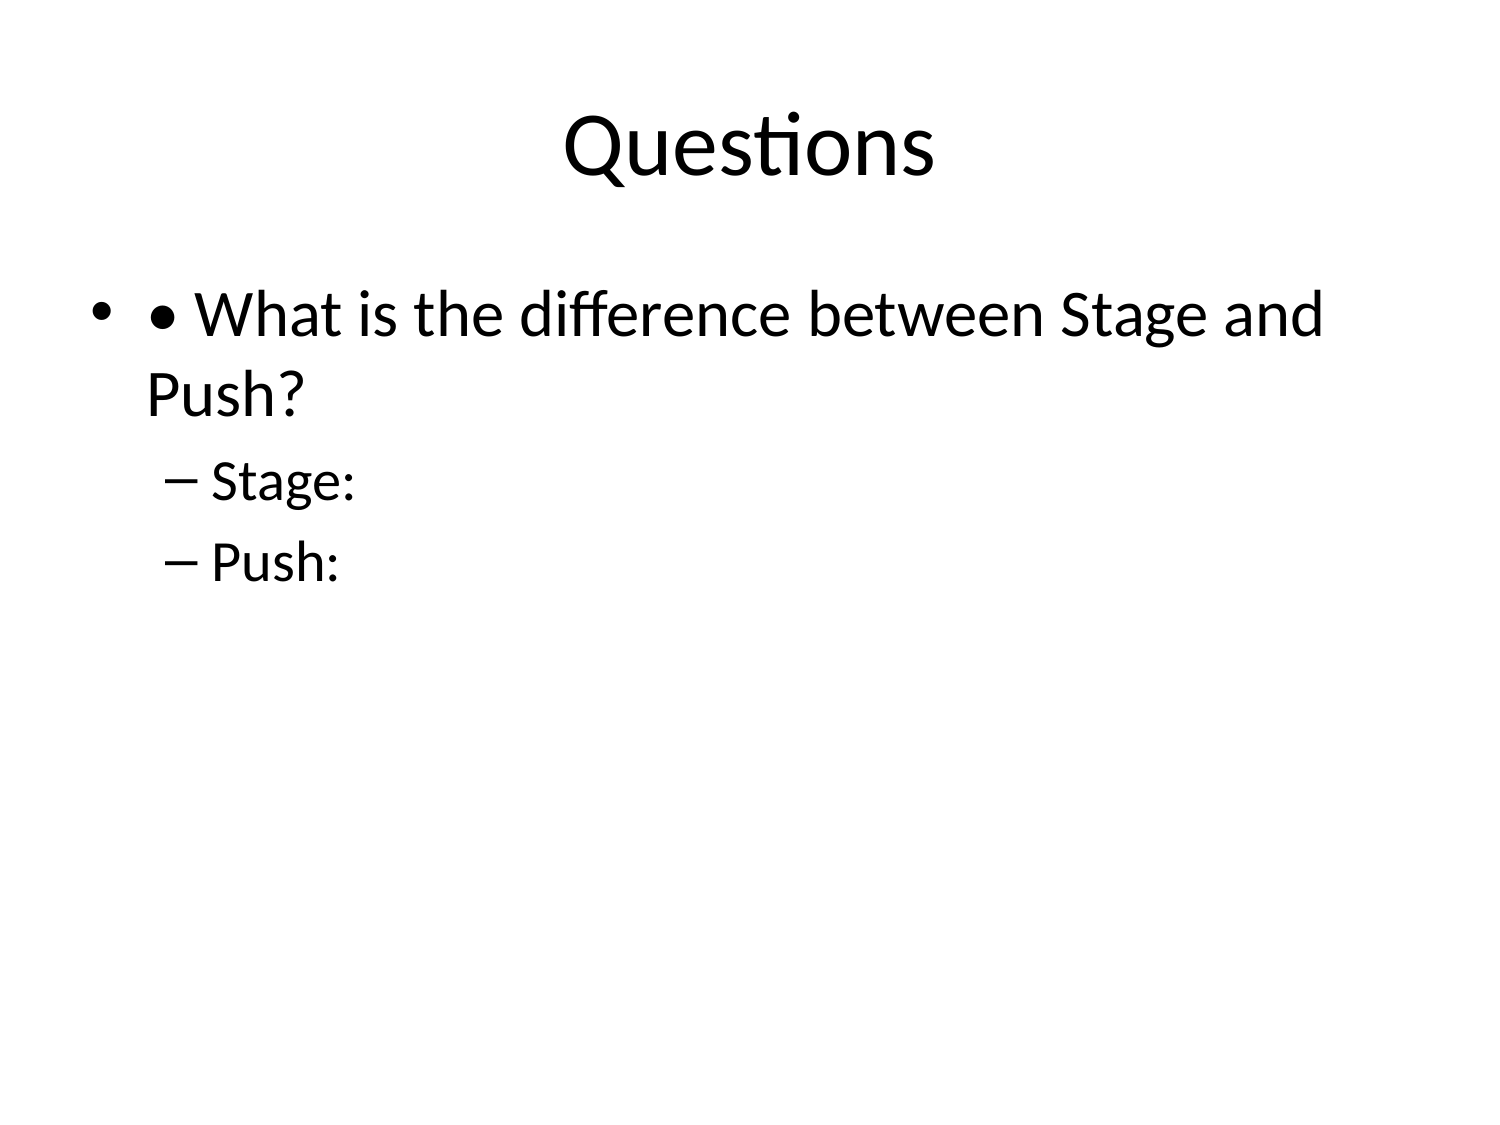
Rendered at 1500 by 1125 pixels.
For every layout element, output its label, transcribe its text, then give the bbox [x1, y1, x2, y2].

list • What is the difference between Stage and Push? Stage: Push: [75, 262, 1425, 1005]
title Questions [75, 45, 1425, 233]
